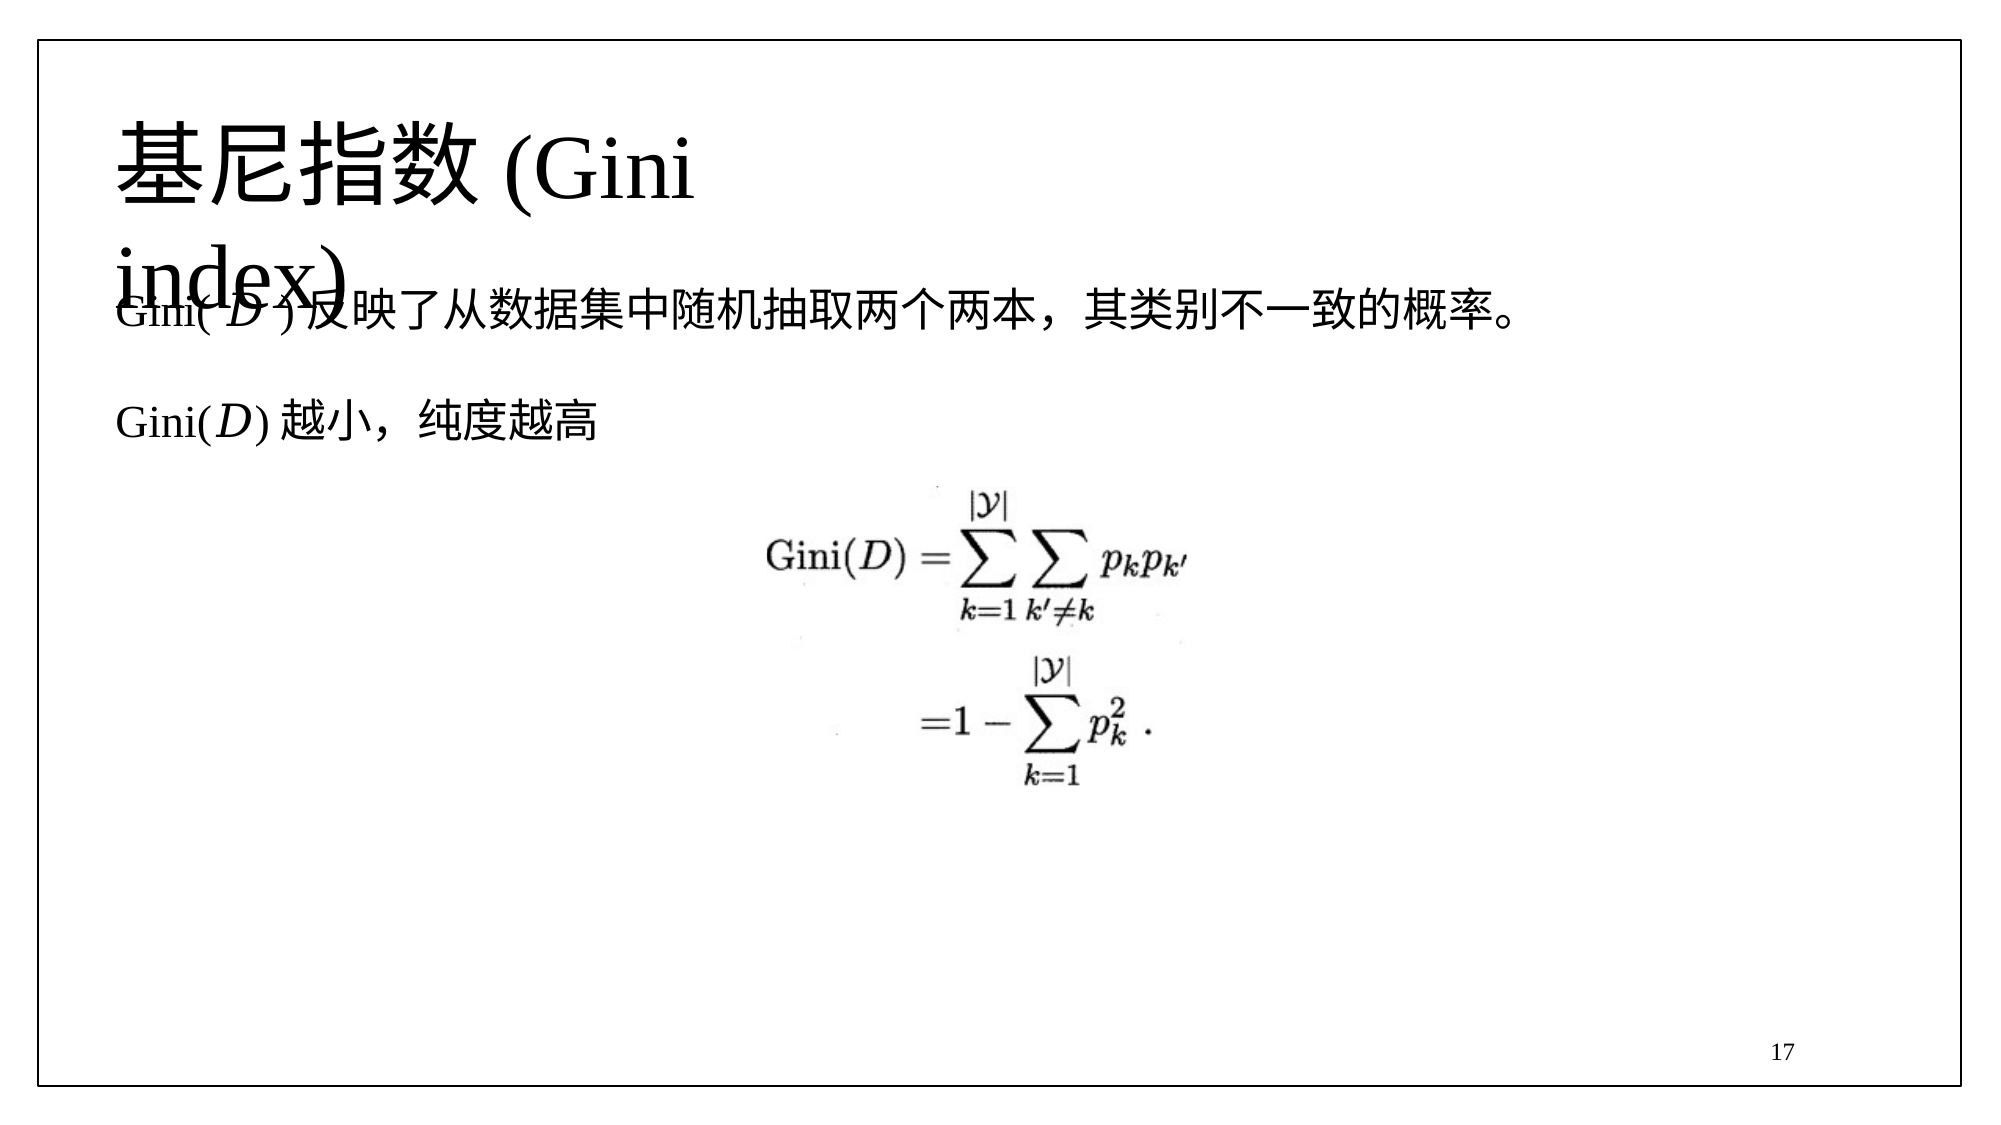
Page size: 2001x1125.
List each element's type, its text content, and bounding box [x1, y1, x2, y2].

text_box Gini( 𝐷 )反映了从数据集中随机抽取两个两本，其类别不一致的概率。 Gini(𝐷)越小，纯度越高 [113, 278, 1510, 447]
text_box [766, 486, 1188, 787]
title 基尼指数(Gini index) [112, 104, 934, 327]
slide_number 17 [1766, 1036, 1800, 1125]
